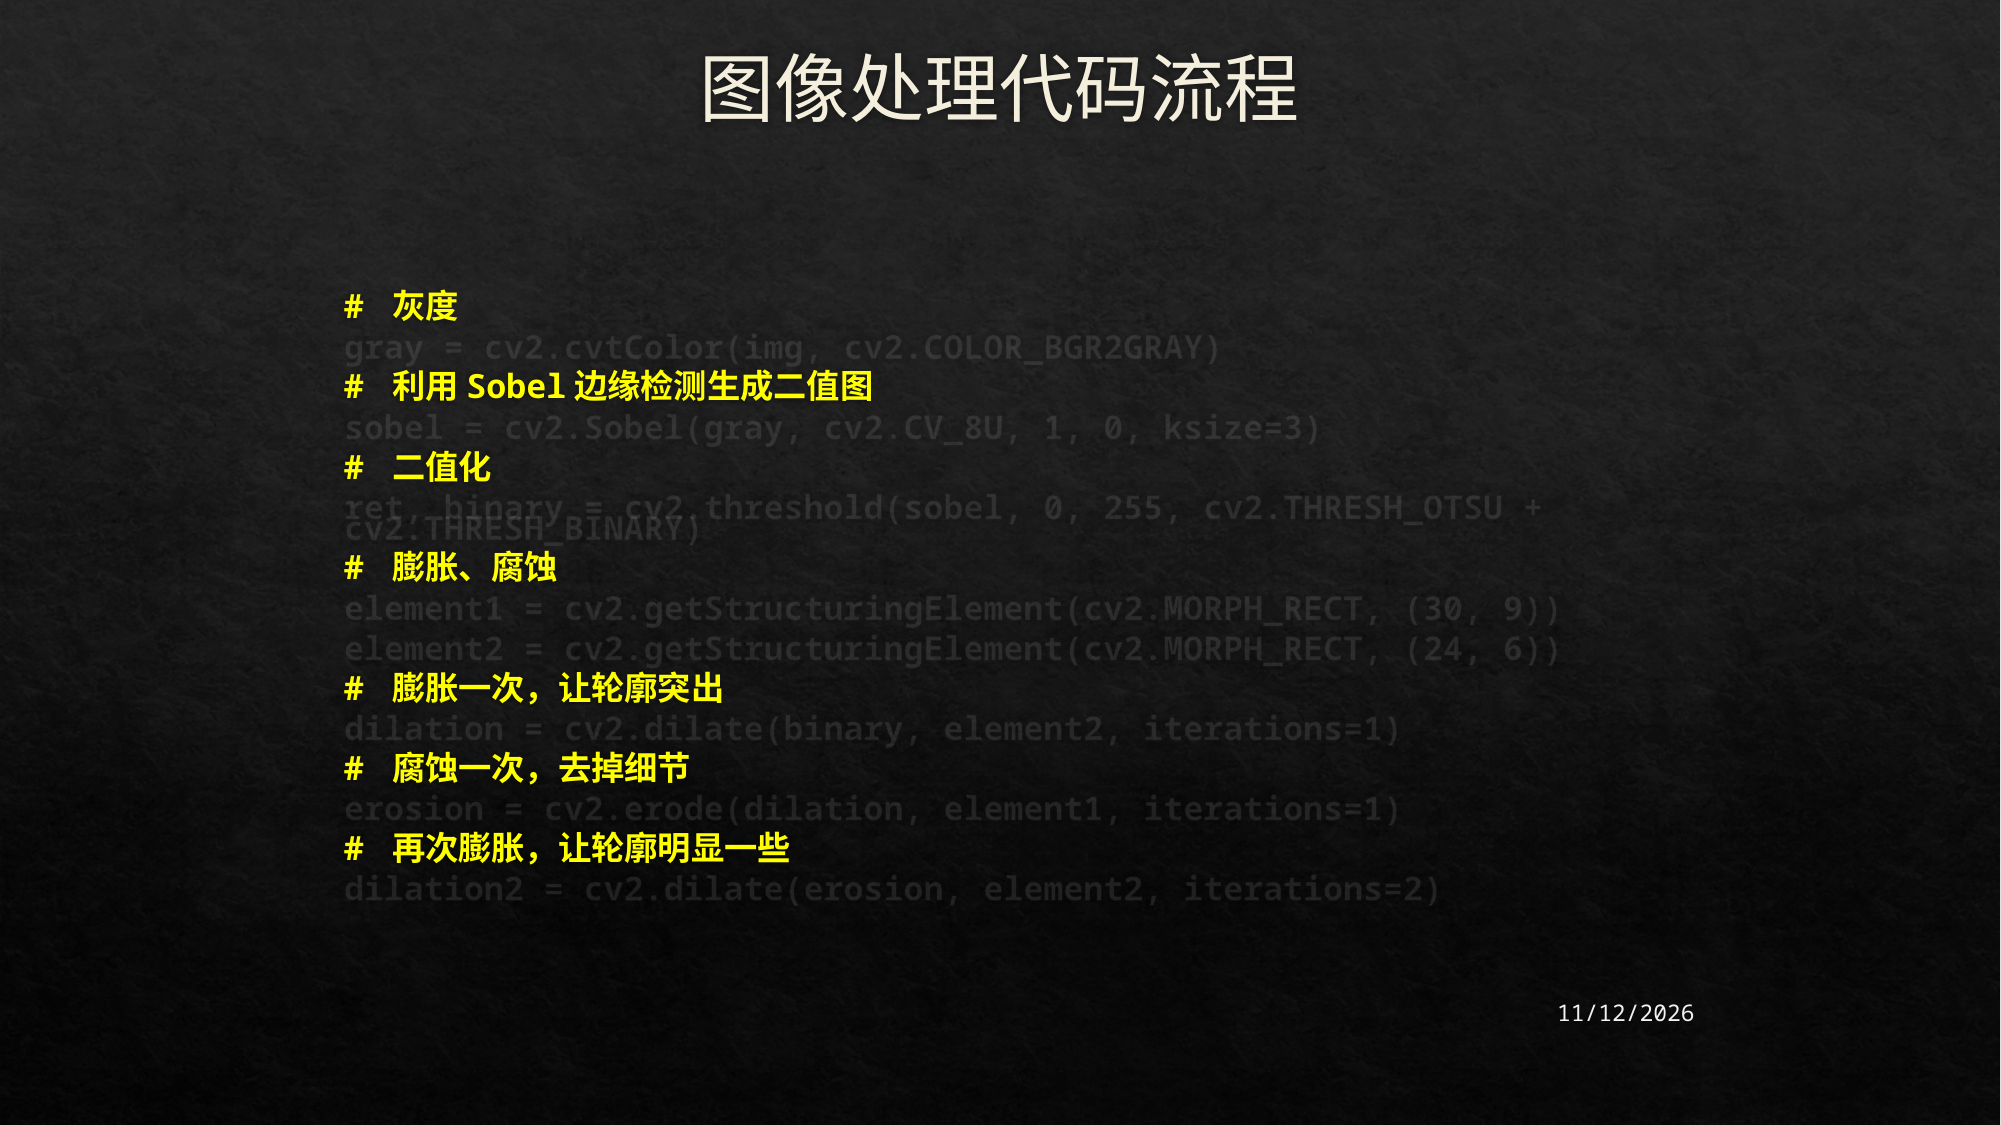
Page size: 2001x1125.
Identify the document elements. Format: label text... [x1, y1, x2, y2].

list # 灰度 gray = cv2.cvtColor(img, cv2.COLOR_BGR2GRAY) # 利用Sobel边缘检测生成二值图 sobel = cv2.Sobel(gray, cv2.CV_8U, 1, 0, ksize=3) # 二值化 ret, binary = cv2.threshold(sobel, 0, 255, cv2.THRESH_OTSU + cv2.THRESH_BINARY) # 膨胀、腐蚀 element1 = cv2.getStructuringElement(cv2.MORPH_RECT, (30, 9)) element2 = cv2.getStructuringElement(cv2.MORPH_RECT, (24, 6)) # 膨胀一次，让轮廓突出 dilation = cv2.dilate(binary, element2, iterations=1) # 腐蚀一次，去掉细节 erosion = cv2.erode(dilation, element1, iterations=1) # 再次膨胀，让轮廓明显一些 dilation2 = cv2.dilate(erosion, element2, iterations=2) [329, 297, 1671, 930]
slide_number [1259, 984, 1710, 1045]
title 图像处理代码流程 [150, 30, 1850, 154]
